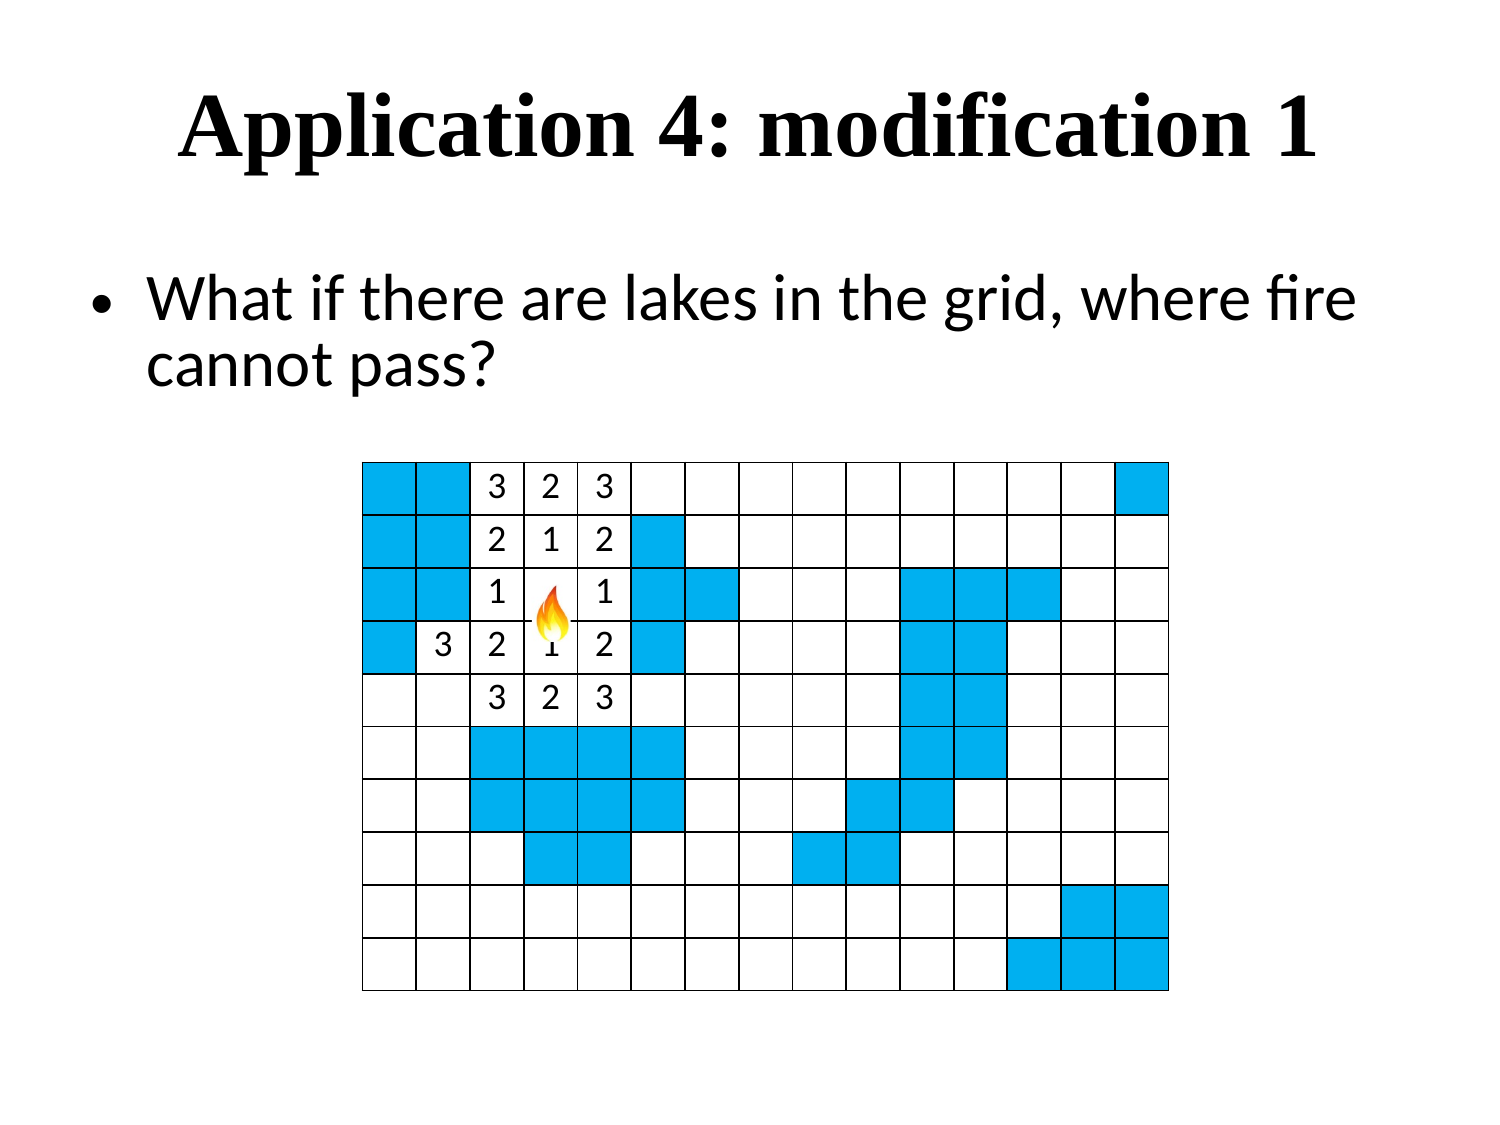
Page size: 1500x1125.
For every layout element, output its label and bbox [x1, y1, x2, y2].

picture [531, 583, 571, 642]
text_box [74, 262, 1425, 1005]
title [24, 26, 1475, 214]
